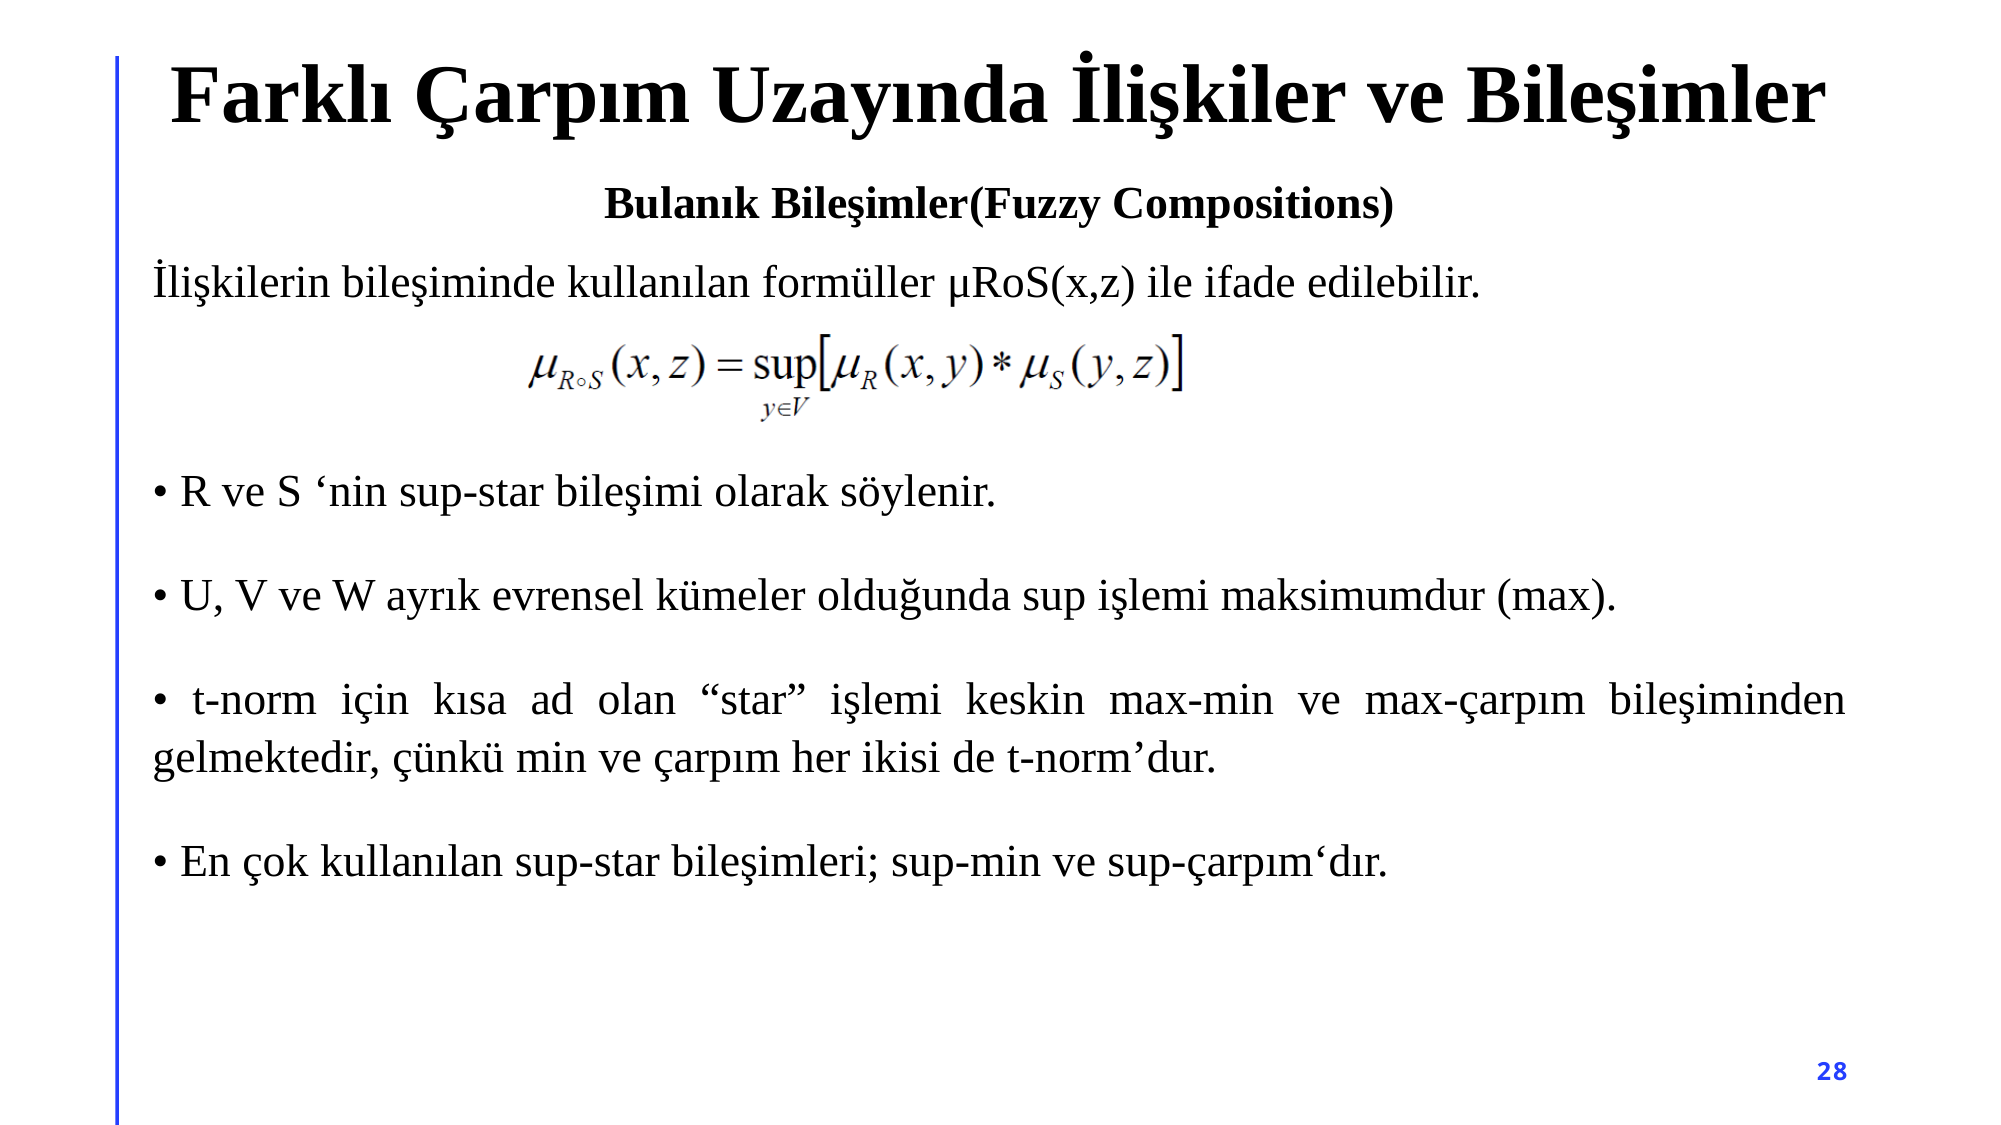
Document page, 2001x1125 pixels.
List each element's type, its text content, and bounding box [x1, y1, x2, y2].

picture [522, 329, 1192, 430]
list Bulanık Bileşimler(Fuzzy Compositions) İlişkilerin bileşiminde kullanılan formüller μRoS(x,z) ile ifade edilebilir. • R ve S ‘nin sup-star bileşimi olarak söylenir. • U, V ve W ayrık evrensel kümeler olduğunda sup işlemi maksimumdur (max). • t-norm için kısa ad olan “star” işlemi keskin max-min ve max-çarpım bileşiminden gelmektedir, çünkü min ve çarpım her ikisi de t-norm’dur. • En çok kullanılan sup-star bileşimleri; sup-min ve sup-çarpım‘dır. [137, 161, 1863, 1043]
title Farklı Çarpım Uzayında İlişkiler ve Bileşimler [137, 65, 1863, 161]
slide_number 28 [1412, 1043, 1863, 1103]
